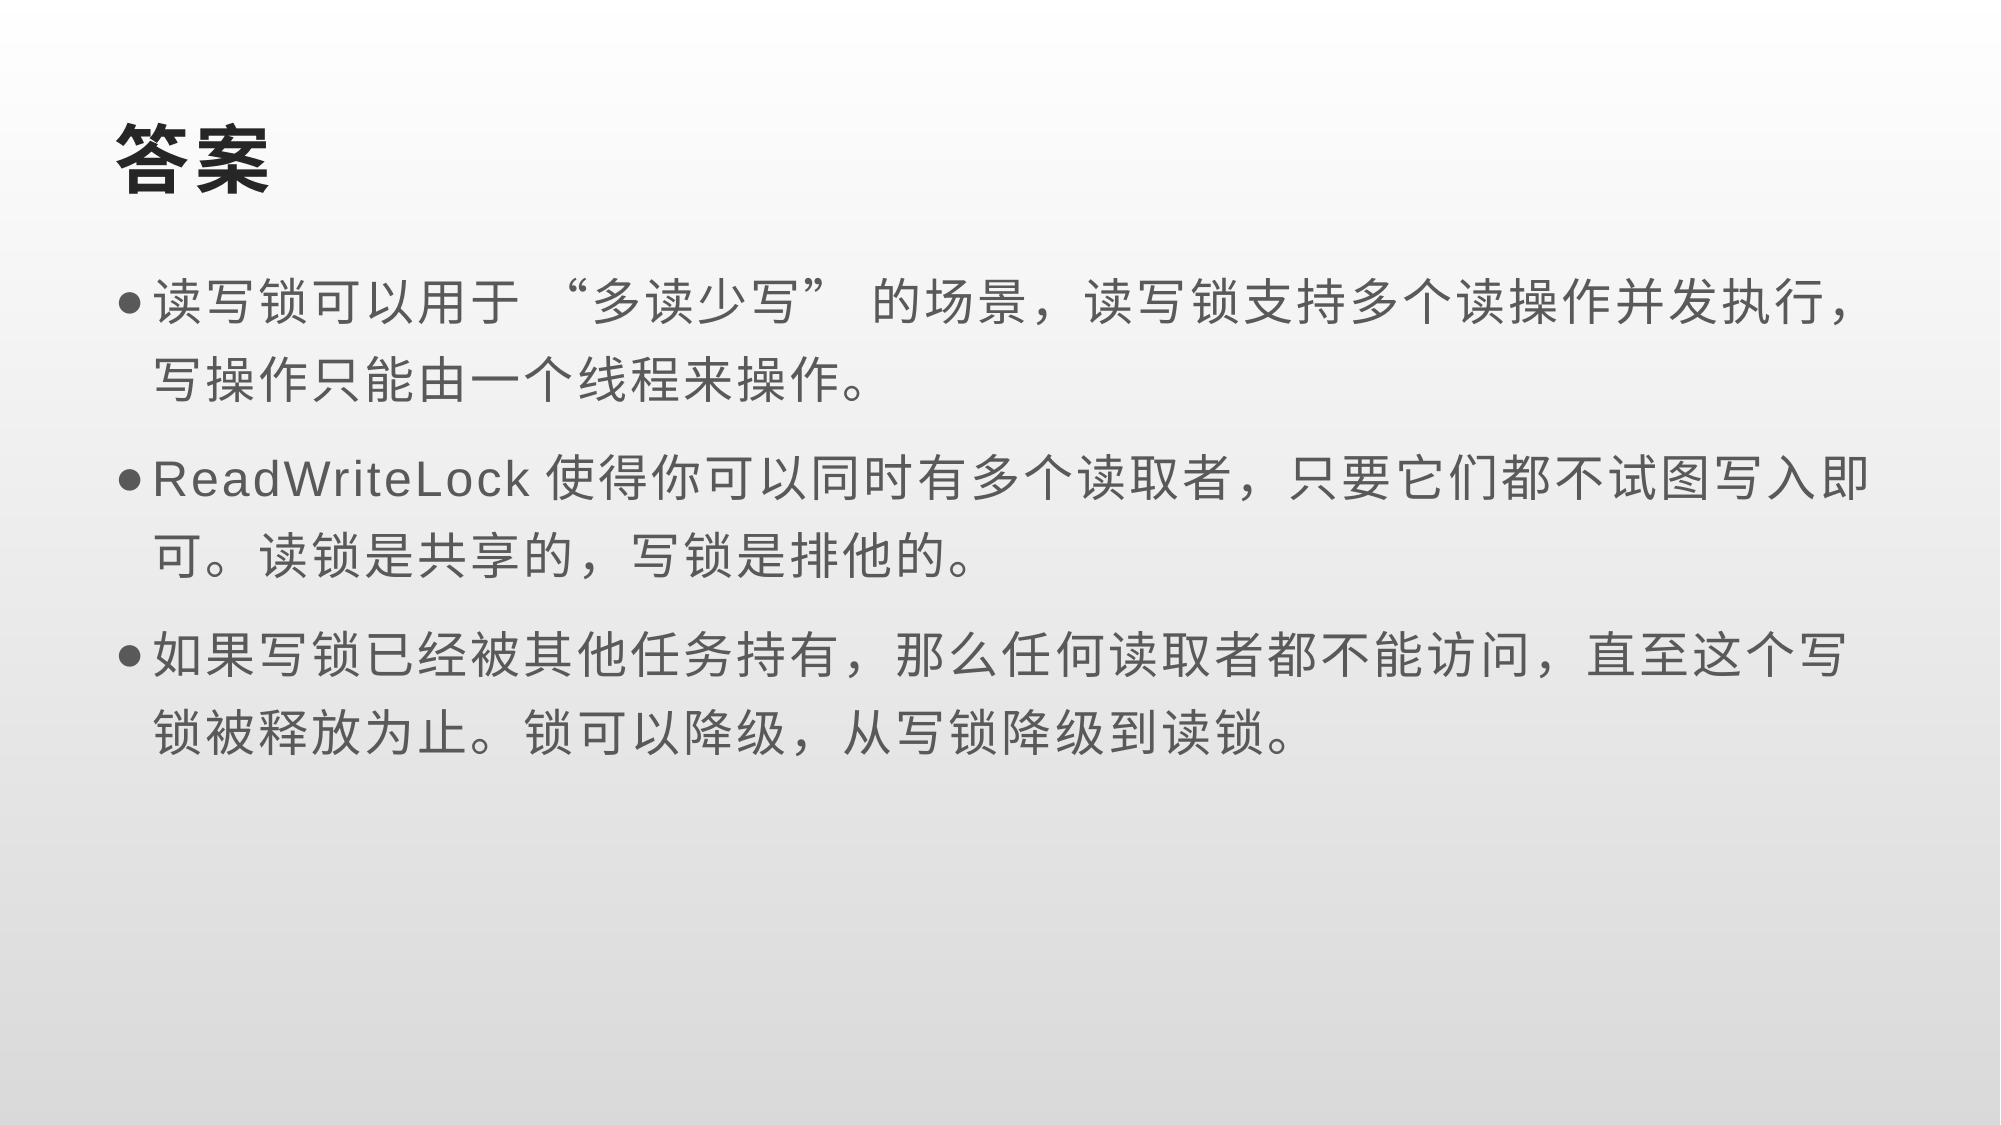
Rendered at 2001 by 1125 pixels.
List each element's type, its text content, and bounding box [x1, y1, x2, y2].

list 读写锁可以用于 “多读少写” 的场景，读写锁支持多个读操作并发执行，写操作只能由一个线程来操作。 ReadWriteLock使得你可以同时有多个读取者，只要它们都不试图写入即可。读锁是共享的，写锁是排他的。 如果写锁已经被其他任务持有，那么任何读取者都不能访问，直至这个写锁被释放为止。锁可以降级，从写锁降级到读锁。 [99, 244, 1900, 1026]
title 答案 [99, 99, 1900, 216]
